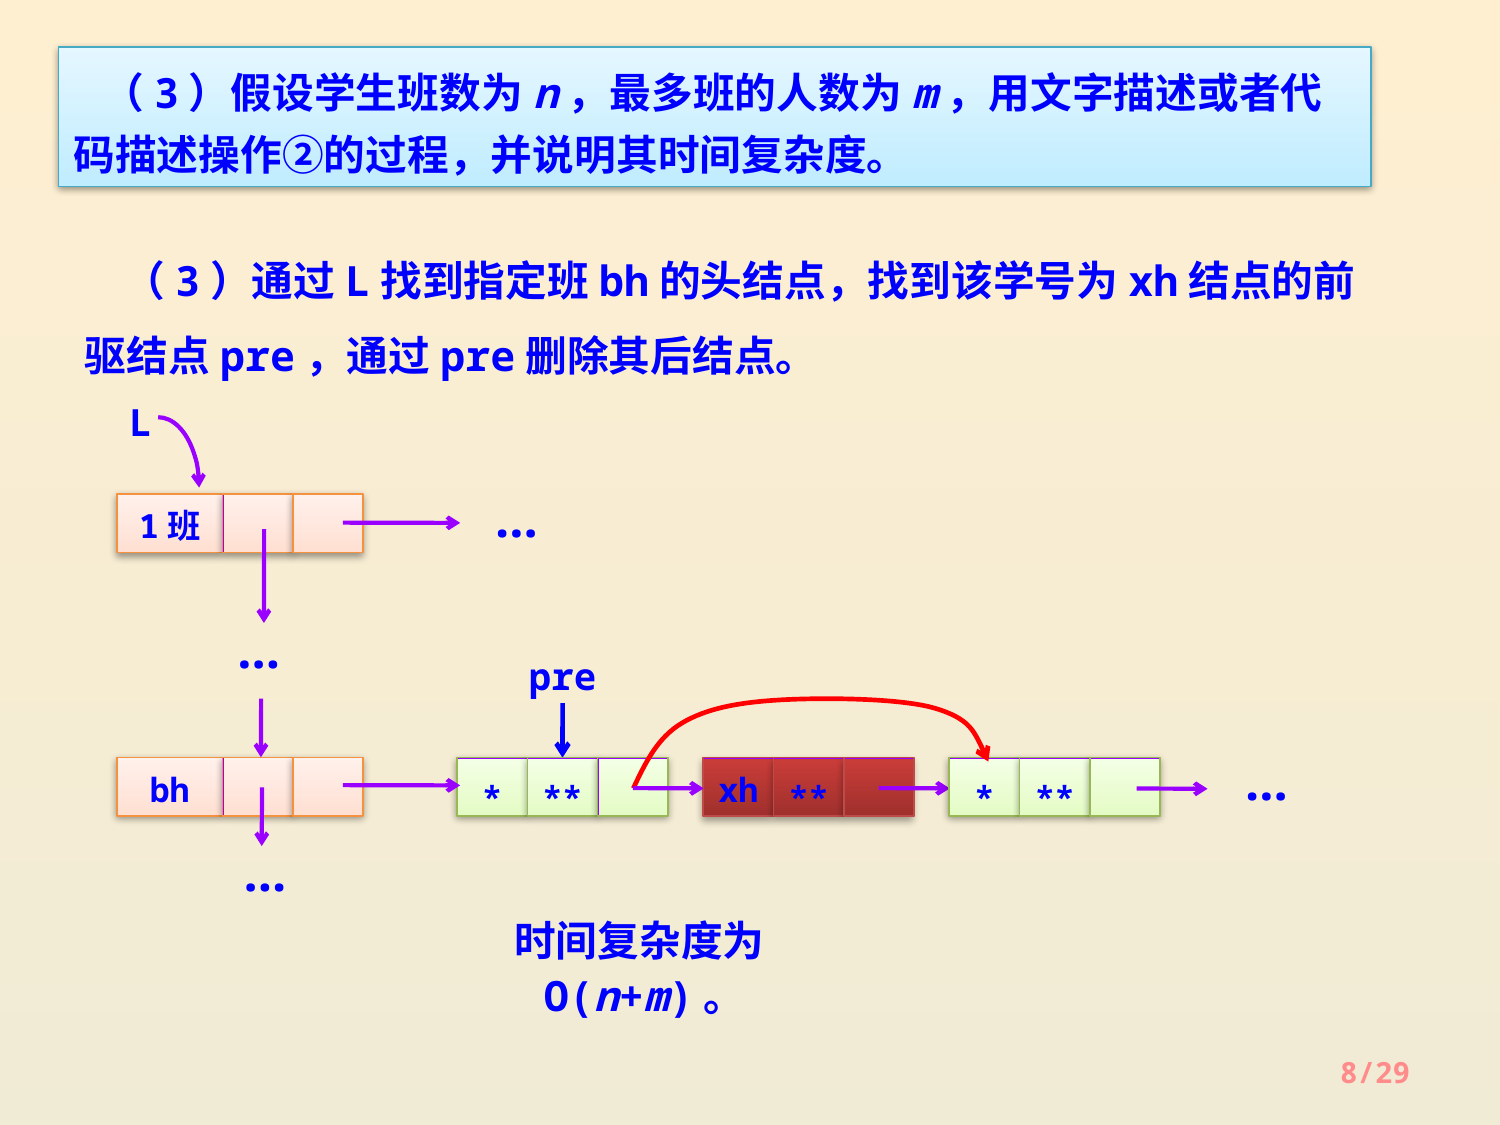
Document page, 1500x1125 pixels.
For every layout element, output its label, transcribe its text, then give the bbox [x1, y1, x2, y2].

text_box 时间复杂度为O(n+m)。 [410, 918, 879, 1027]
text_box （3）假设学生班数为n，最多班的人数为m，用文字描述或者代码描述操作②的过程，并说明其时间复杂度。 [58, 46, 1372, 187]
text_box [105, 386, 1313, 910]
text_box （3）通过L找到指定班bh的头结点，找到该学号为xh结点的前驱结点pre，通过pre删除其后结点。 [70, 222, 1407, 388]
slide_number 8/29 [1074, 1042, 1425, 1103]
